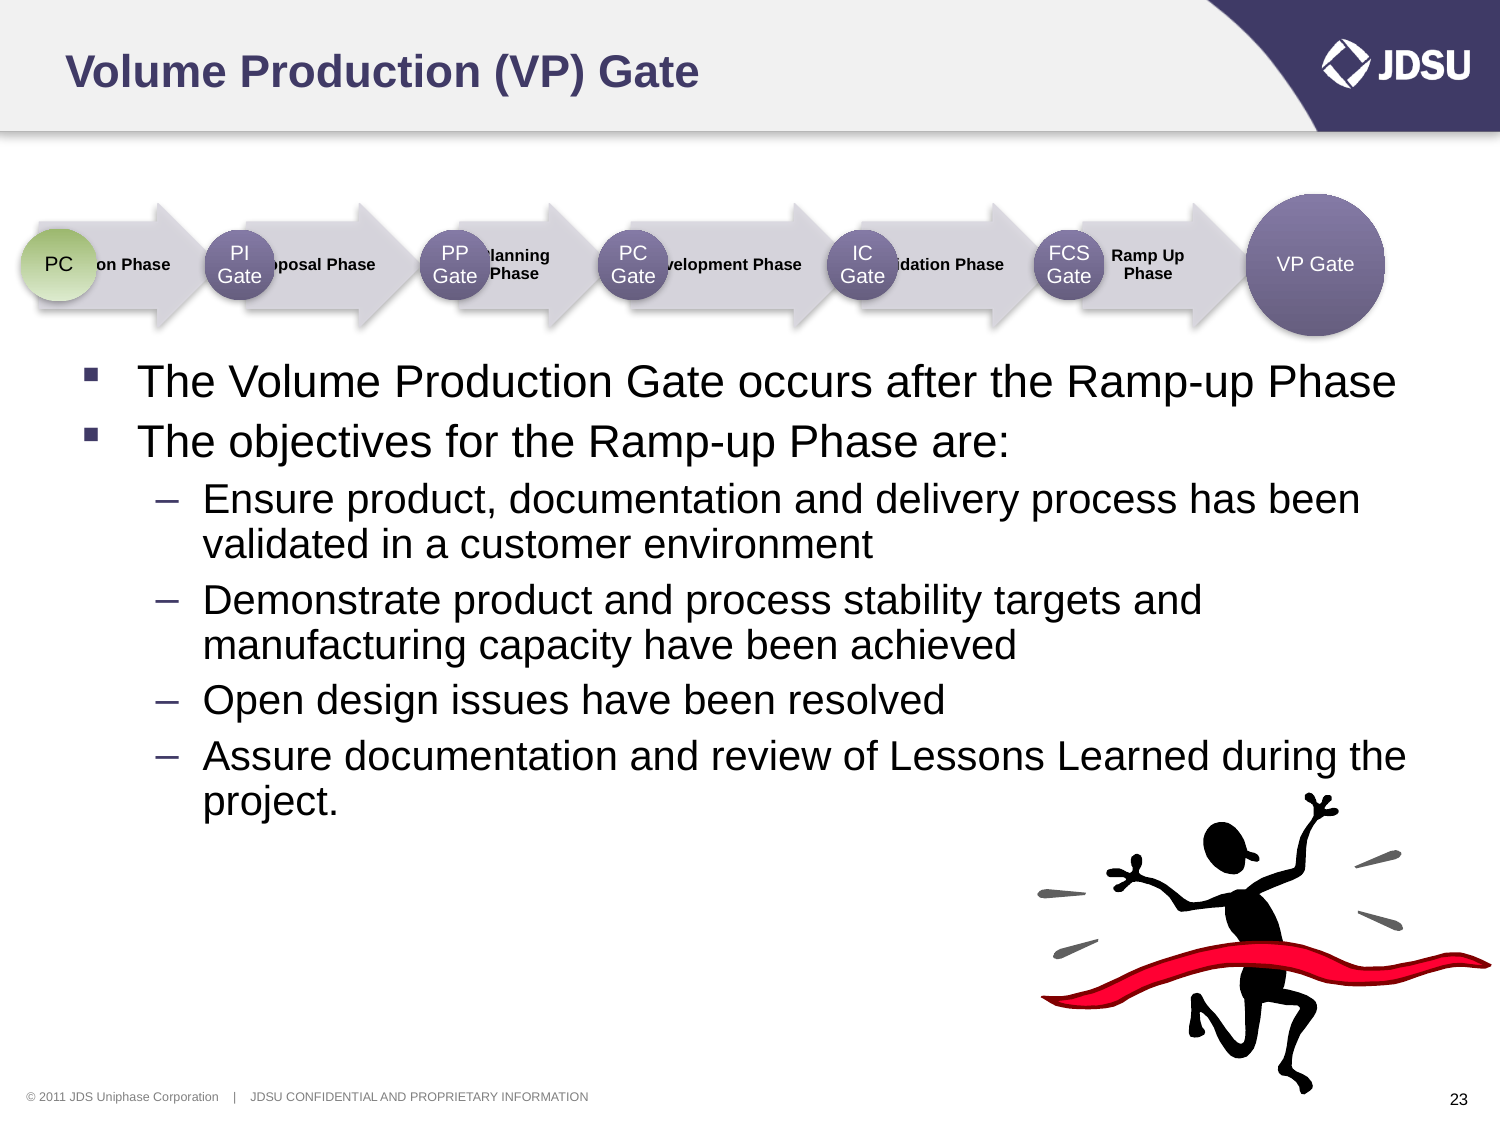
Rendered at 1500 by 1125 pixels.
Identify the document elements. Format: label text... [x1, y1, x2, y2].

picture [1037, 792, 1493, 1095]
title Volume Production (VP) Gate [50, 0, 1275, 138]
picture [0, 0, 1500, 147]
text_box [20, 164, 1475, 366]
list The Volume Production Gate occurs after the Ramp-up Phase The objectives for the Ramp-up Phase are: Ensure product, documentation and delivery process has been validated in a customer environment Demonstrate product and process stability targets and manufacturing capacity have been achieved Open design issues have been resolved Assure documentation and review of Lessons Learned during the project. [65, 374, 1452, 968]
